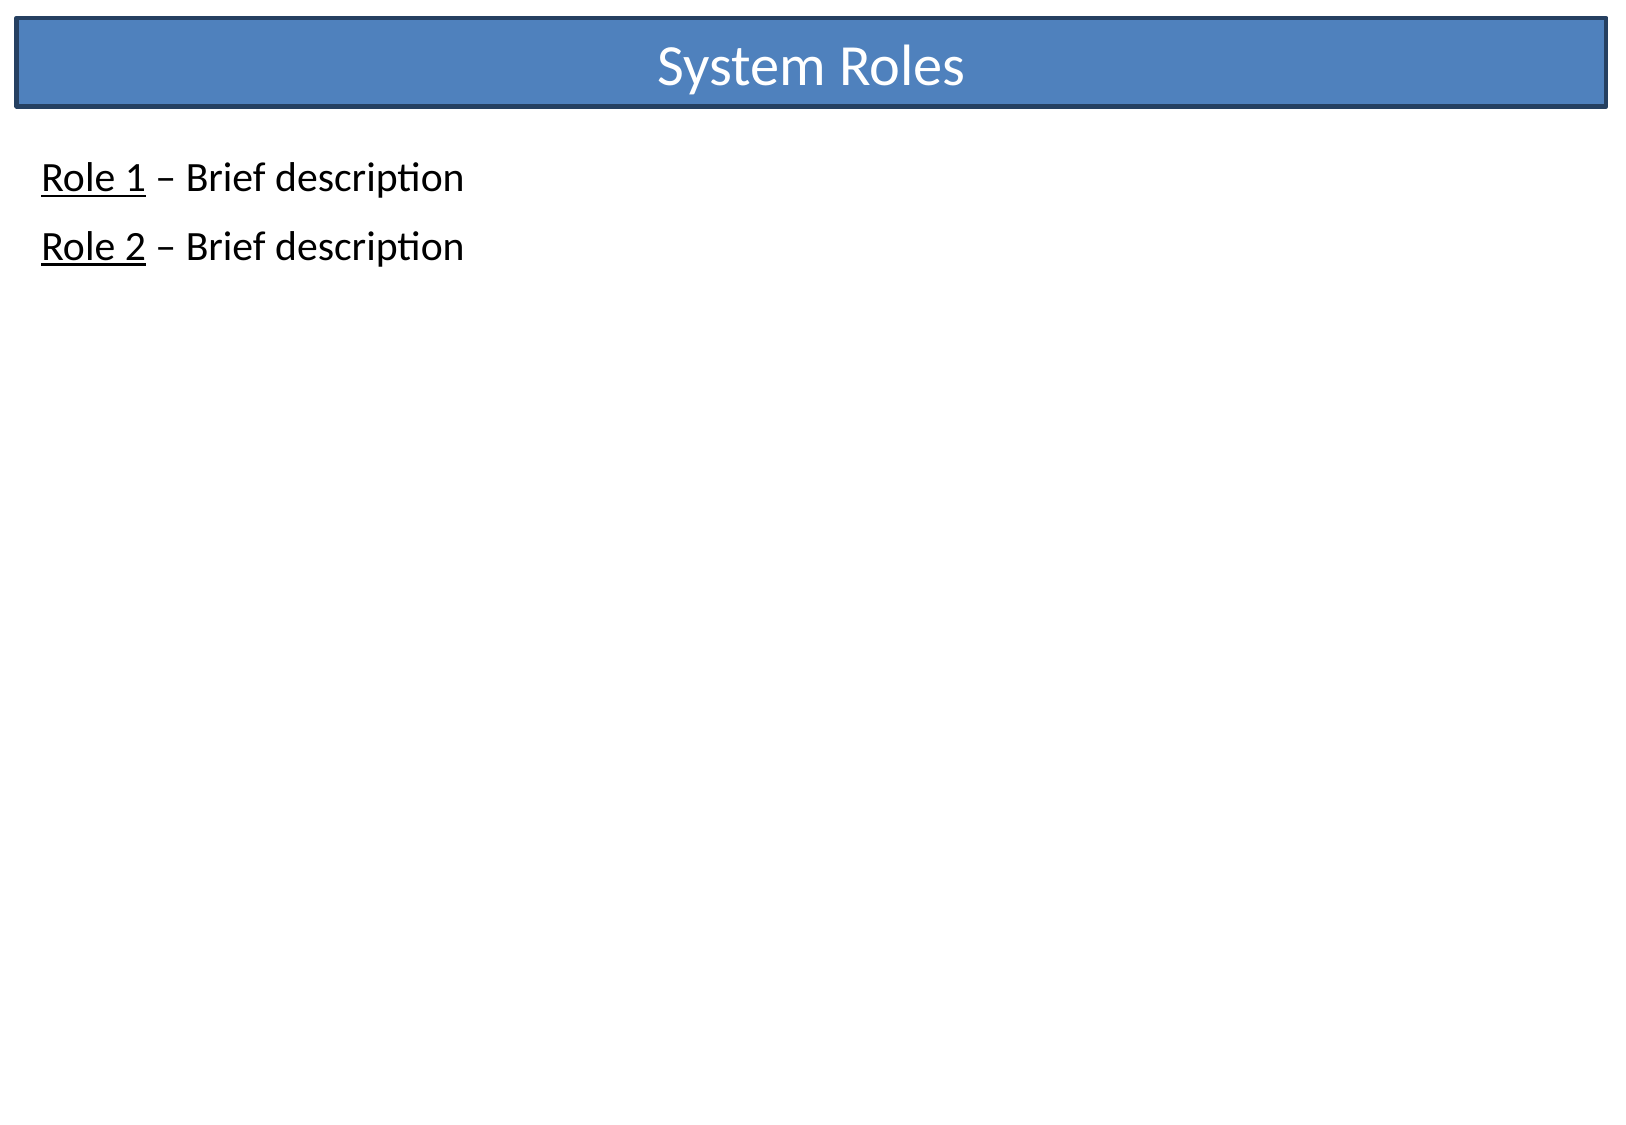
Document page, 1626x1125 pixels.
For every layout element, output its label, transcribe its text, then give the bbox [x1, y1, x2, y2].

list Role 1 – Brief description Role 2 – Brief description [26, 142, 1599, 1005]
text_box System Roles [14, 16, 1608, 109]
